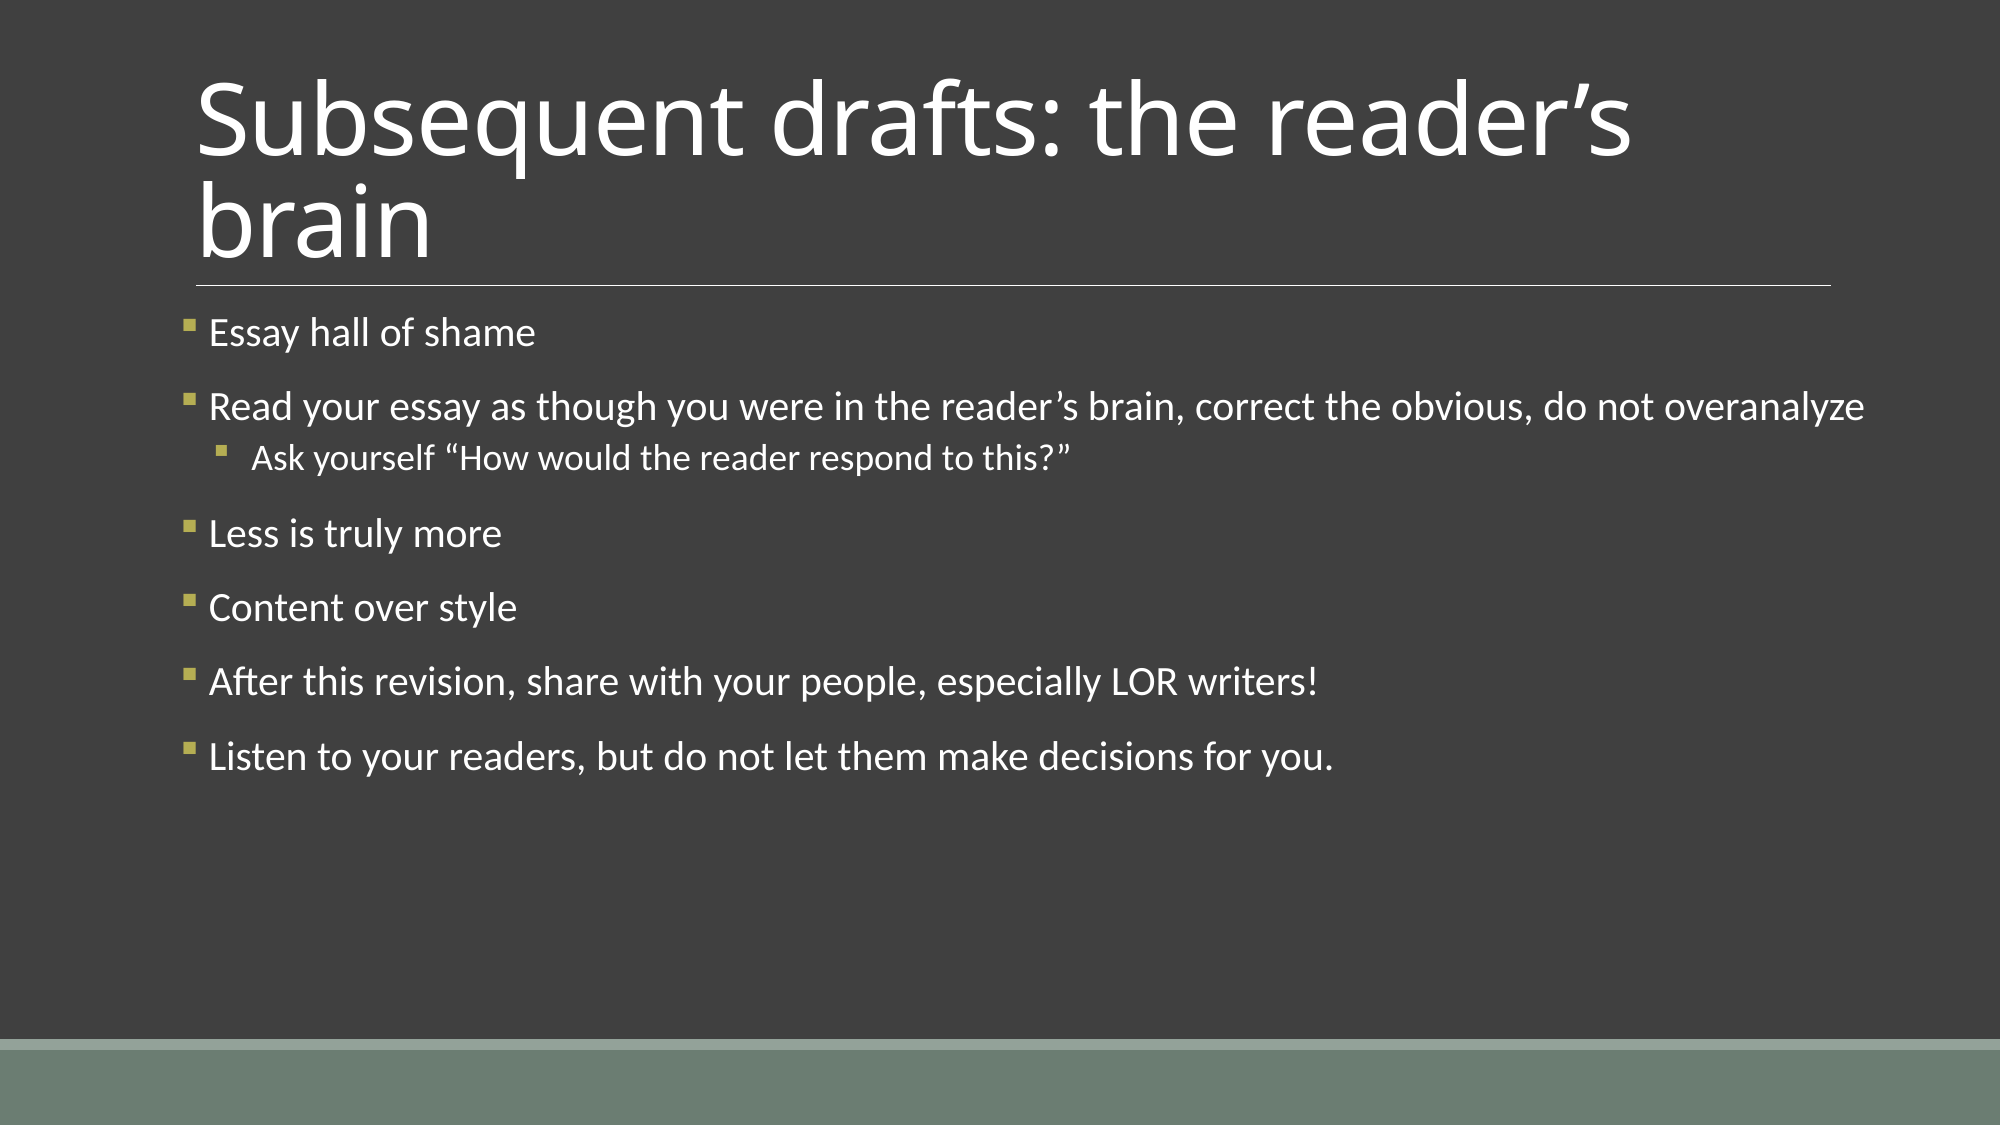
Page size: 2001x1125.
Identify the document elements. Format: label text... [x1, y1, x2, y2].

title Subsequent drafts: the reader’s brain [180, 47, 1830, 285]
list Essay hall of shame Read your essay as though you were in the reader’s brain, correct the obvious, do not overanalyze Ask yourself “How would the reader respond to this?” Less is truly more Content over style After this revision, share with your people, especially LOR writers! Listen to your readers, but do not let them make decisions for you. [180, 302, 1888, 963]
